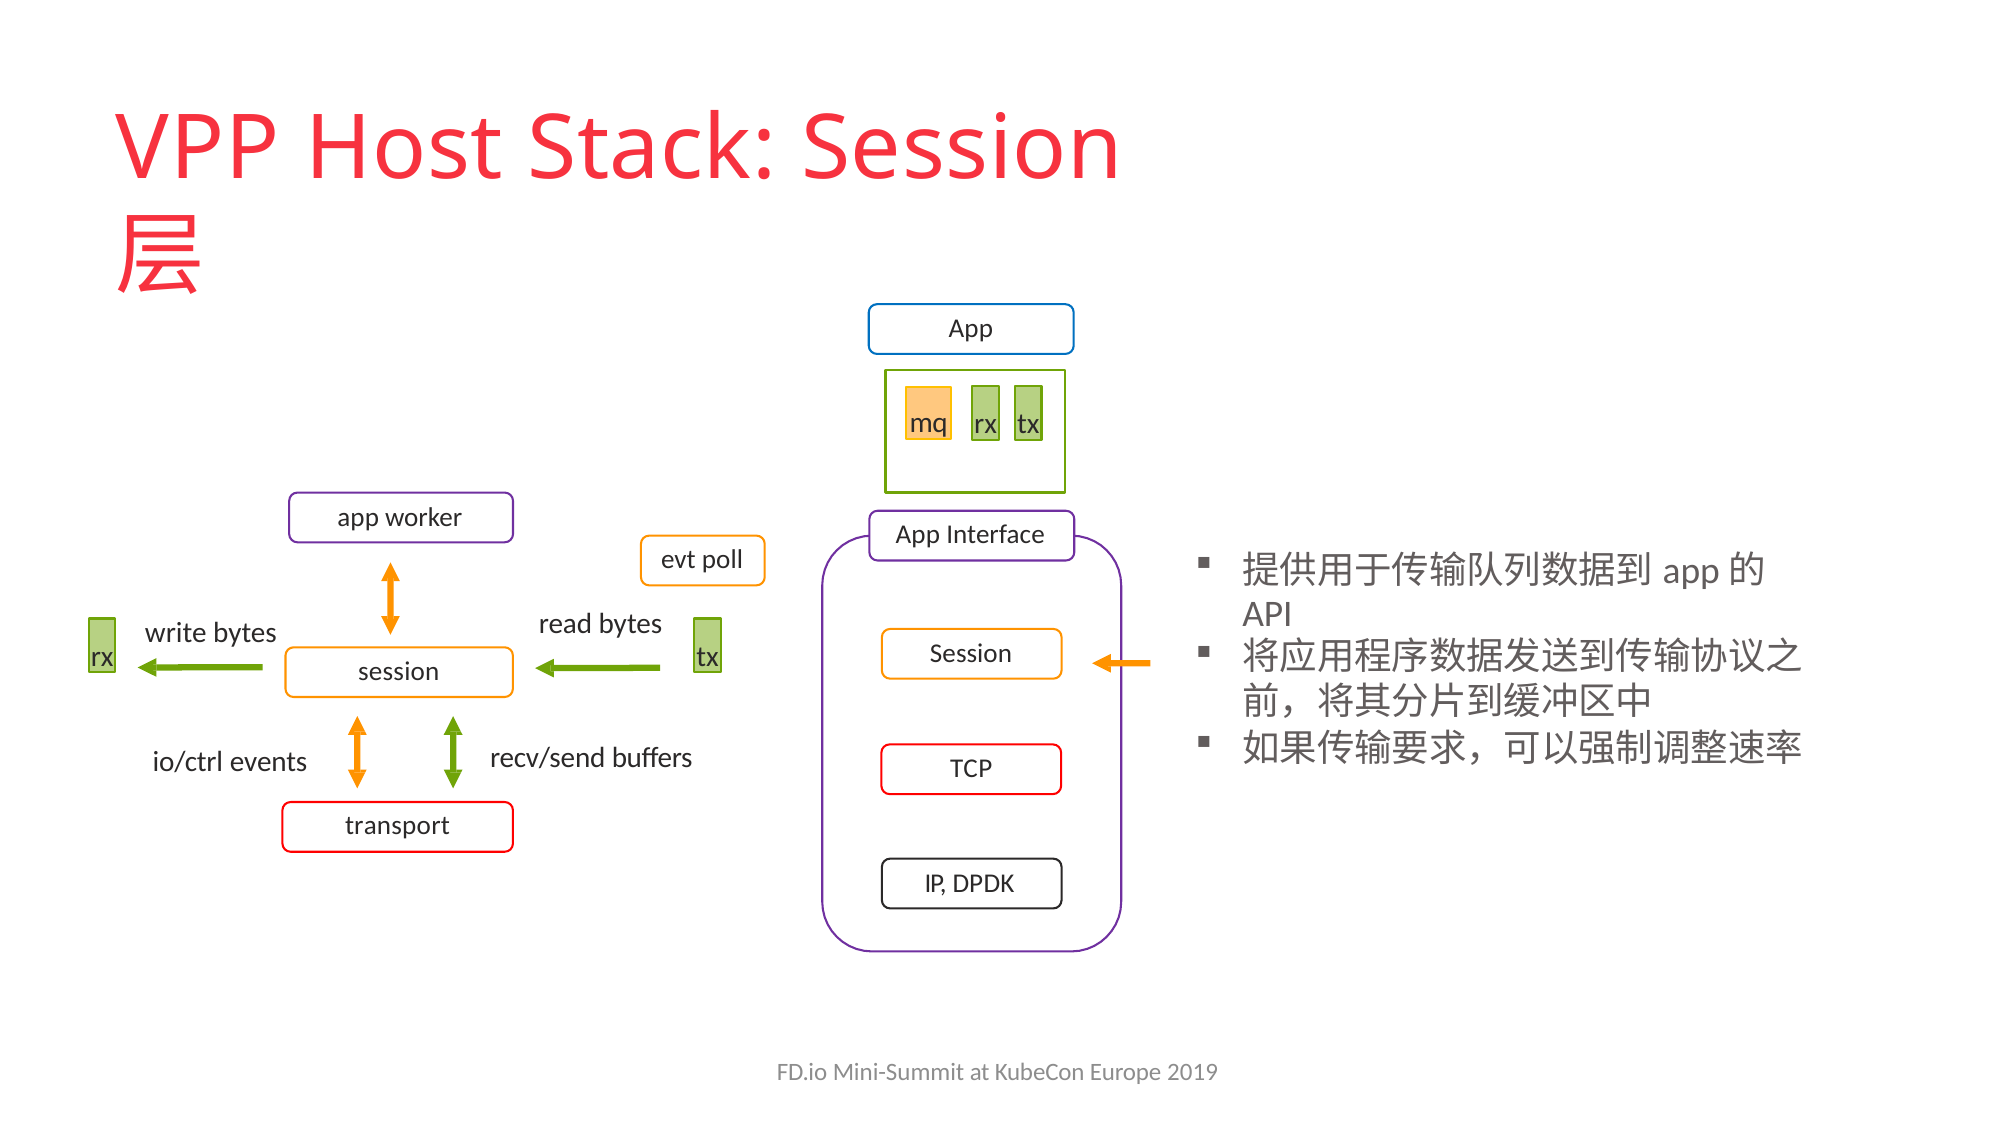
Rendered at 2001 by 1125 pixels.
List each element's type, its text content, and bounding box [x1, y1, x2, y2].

text_box [885, 369, 1066, 493]
text_box IP, DPDK [922, 862, 1021, 898]
text_box [881, 628, 1062, 679]
footer FD.io Mini-Summit at KubeCon Europe 2019 [774, 1054, 1226, 1125]
text_box rx [971, 385, 999, 440]
text_box [282, 802, 513, 852]
title VPP Host Stack: Session层 [113, 87, 1202, 305]
text_box write bytes [142, 611, 280, 649]
text_box [869, 510, 1075, 561]
text_box App [946, 308, 996, 343]
text_box [868, 304, 1074, 354]
text_box Session [927, 632, 1016, 668]
text_box TCP [948, 748, 995, 783]
text_box session [356, 651, 443, 686]
text_box [640, 535, 765, 586]
text_box read bytes [536, 602, 666, 640]
text_box [381, 562, 400, 635]
text_box [822, 535, 1122, 952]
text_box tx [694, 618, 721, 673]
text_box transport [342, 805, 453, 841]
text_box [1092, 653, 1151, 673]
text_box [137, 658, 263, 677]
text_box [443, 716, 463, 789]
text_box [285, 647, 513, 698]
text_box io/ctrl events [150, 740, 312, 778]
text_box app worker [335, 496, 467, 532]
text_box recv/send buffers [488, 736, 700, 774]
text_box [881, 744, 1062, 795]
text_box App Interface [893, 514, 1050, 550]
text_box [881, 858, 1062, 909]
text_box 提供用于传输队列数据到app的API 将应用程序数据发送到传输协议之前，将其分片到缓冲区中 如果传输要求，可以强制调整速率 [1193, 542, 1908, 770]
text_box evt poll [658, 539, 747, 575]
text_box [289, 492, 514, 543]
text_box rx [88, 618, 116, 673]
text_box mq [905, 386, 952, 439]
text_box [347, 716, 367, 789]
text_box [535, 658, 661, 678]
text_box tx [1014, 385, 1042, 440]
